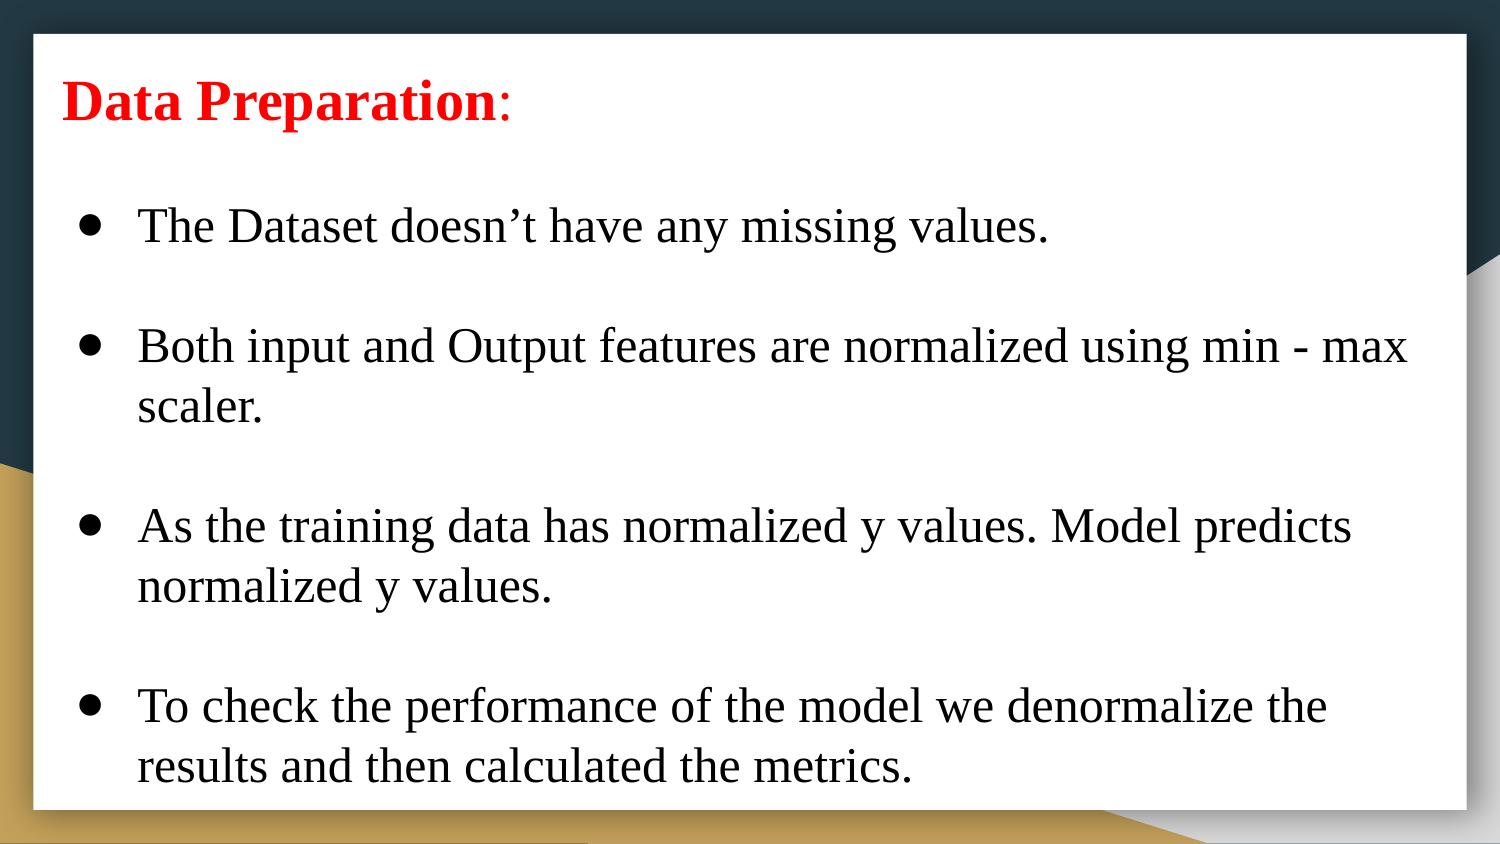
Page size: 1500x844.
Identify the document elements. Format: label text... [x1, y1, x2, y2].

text_box Data Preparation: The Dataset doesn’t have any missing values. Both input and Output features are normalized using min - max scaler. As the training data has normalized y values. Model predicts normalized y values. To check the performance of the model we denormalize the results and then calculated the metrics. [47, 47, 1449, 795]
